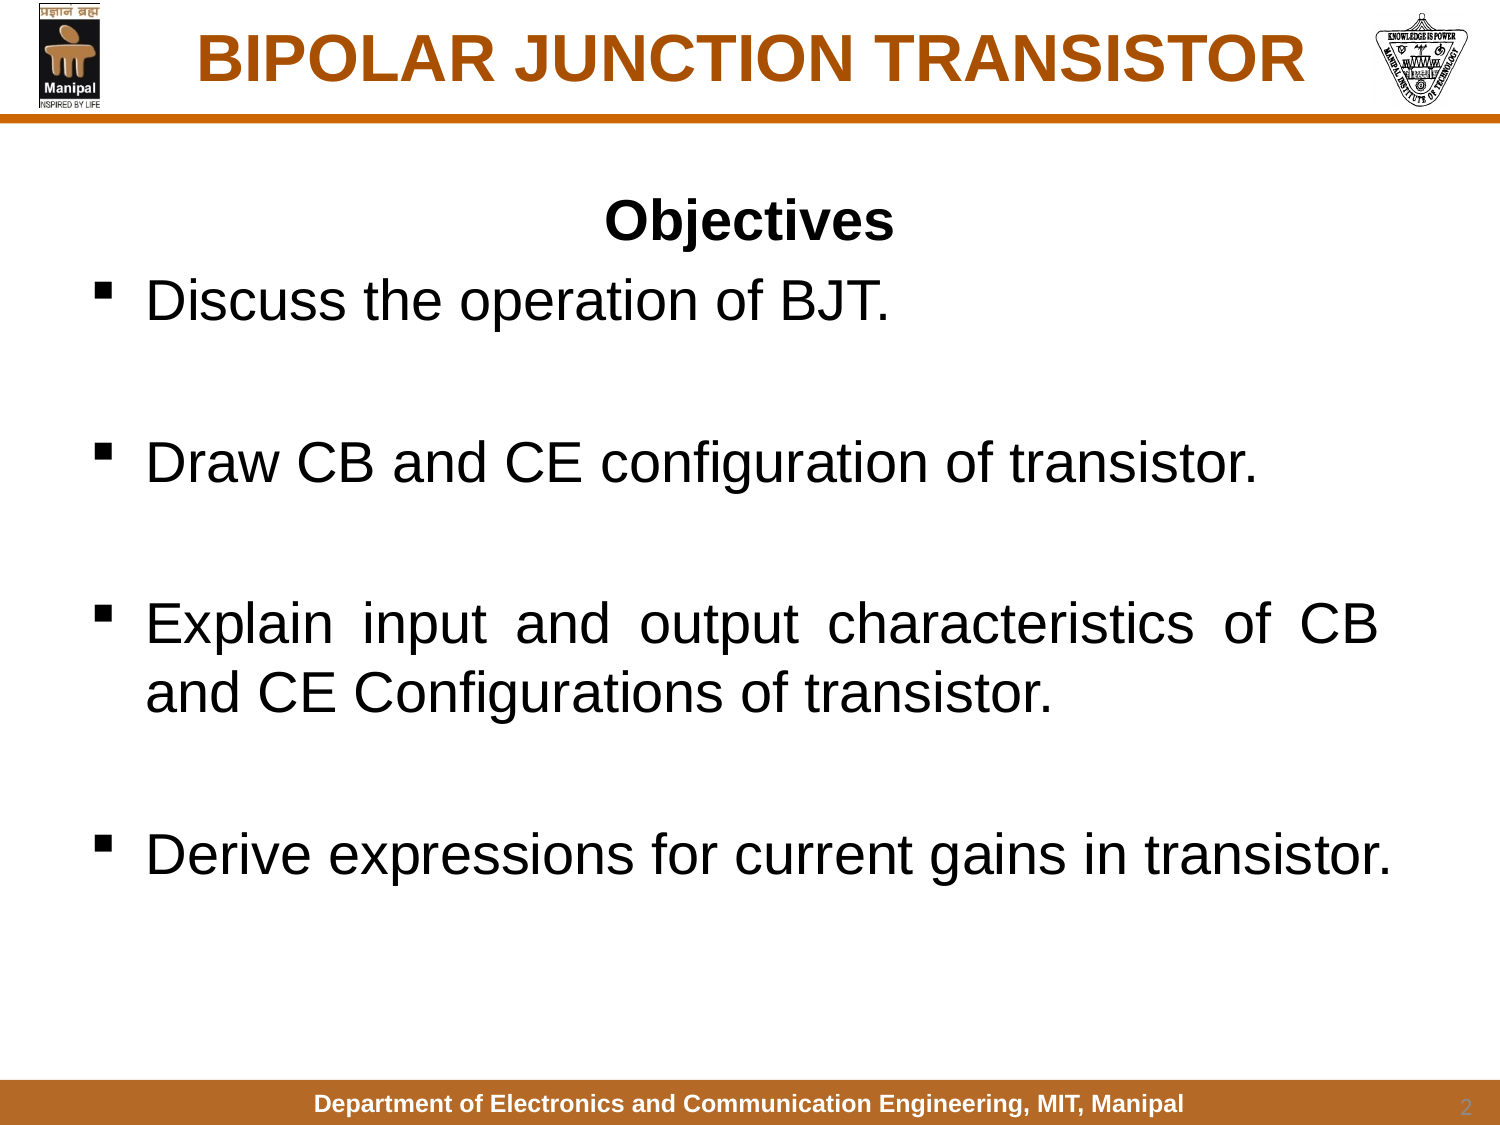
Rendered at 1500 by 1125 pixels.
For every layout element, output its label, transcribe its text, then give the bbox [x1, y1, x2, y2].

slide_number 2 [1137, 1074, 1488, 1125]
list Objectives Discuss the operation of BJT. Draw CB and CE configuration of transistor. Explain input and output characteristics of CB and CE Configurations of transistor. Derive expressions for current gains in transistor. [75, 174, 1425, 1005]
picture [39, 3, 77, 108]
title BIPOLAR JUNCTION TRANSISTOR [77, 0, 1428, 124]
